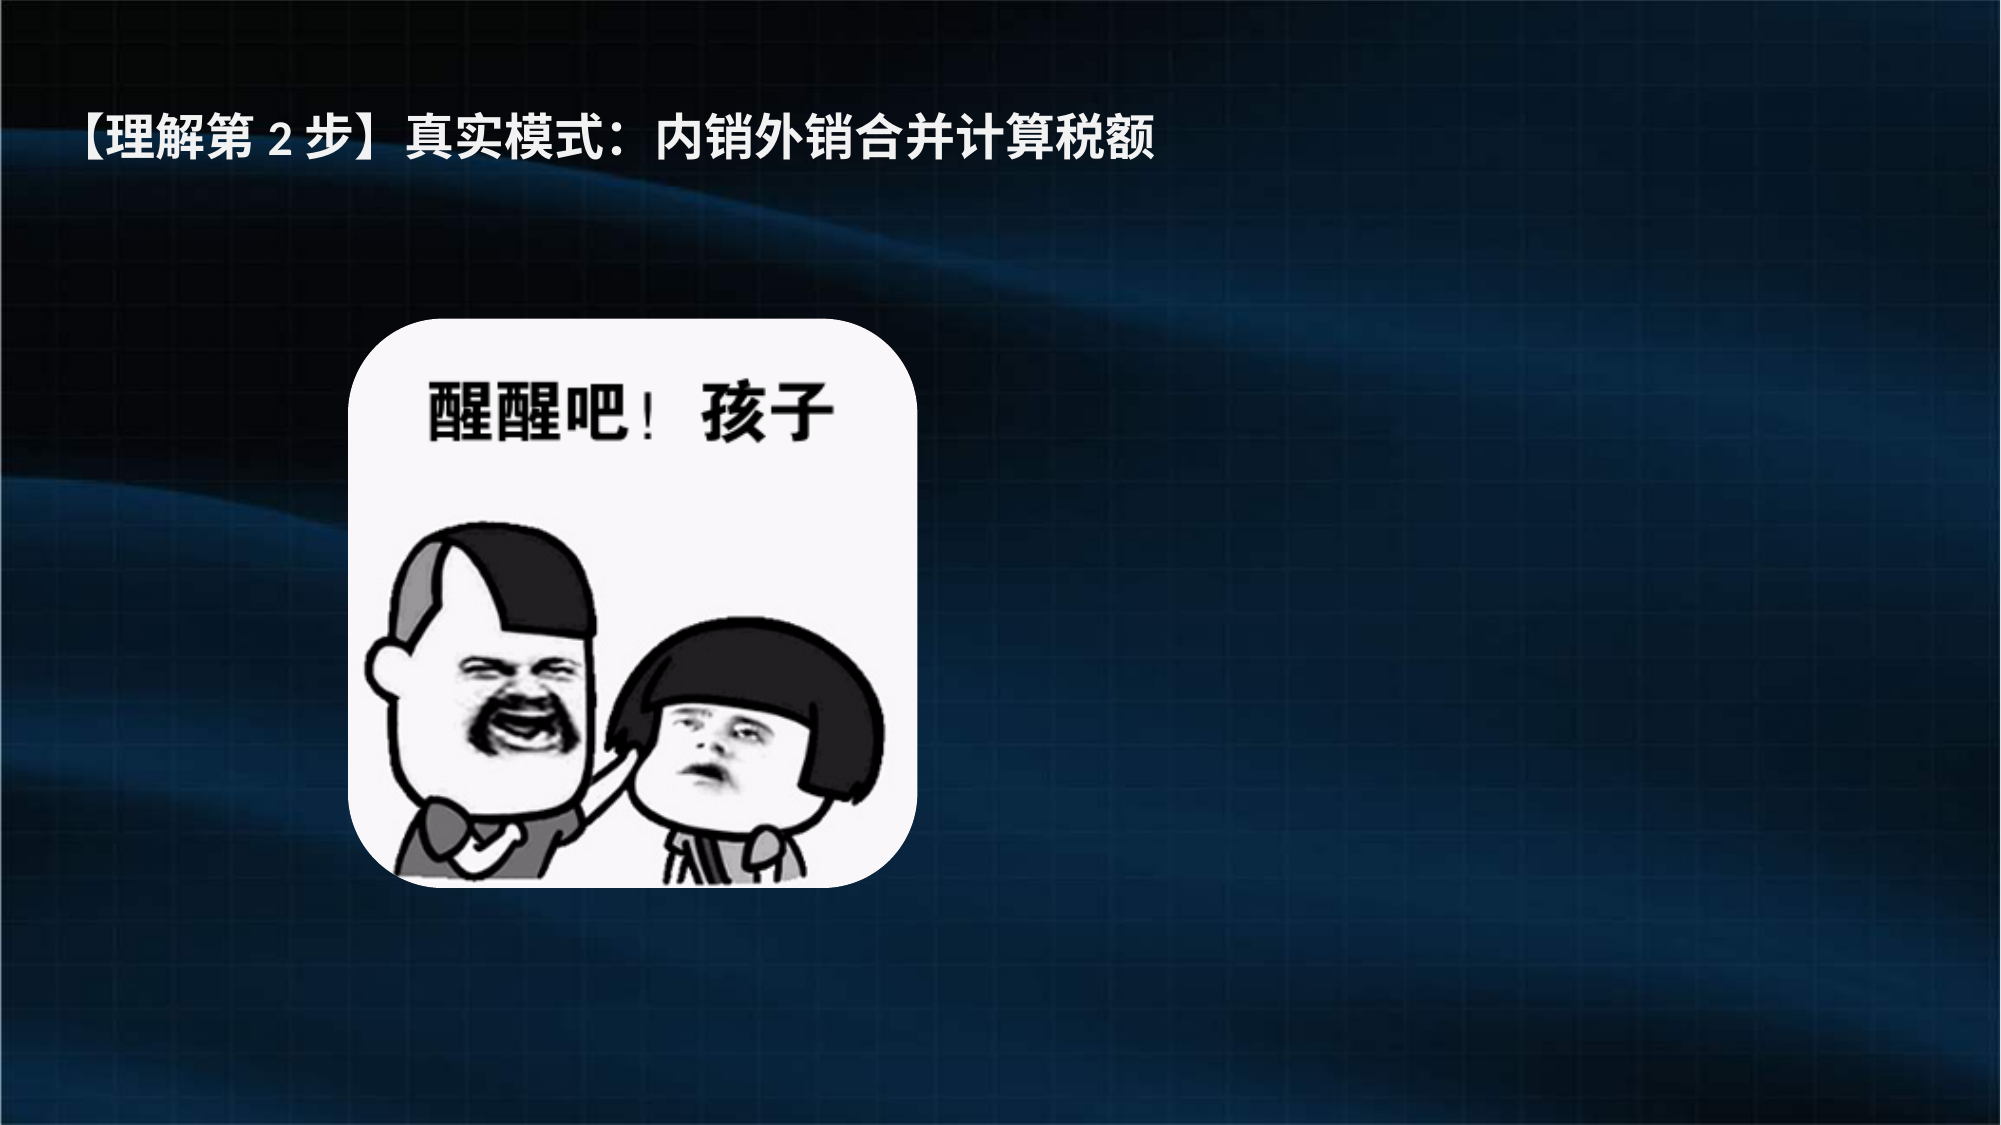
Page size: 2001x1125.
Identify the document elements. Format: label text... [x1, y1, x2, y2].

picture [0, 0, 2001, 1125]
text_box 【理解第2步】真实模式：内销外销合并计算税额 [40, 68, 1523, 263]
